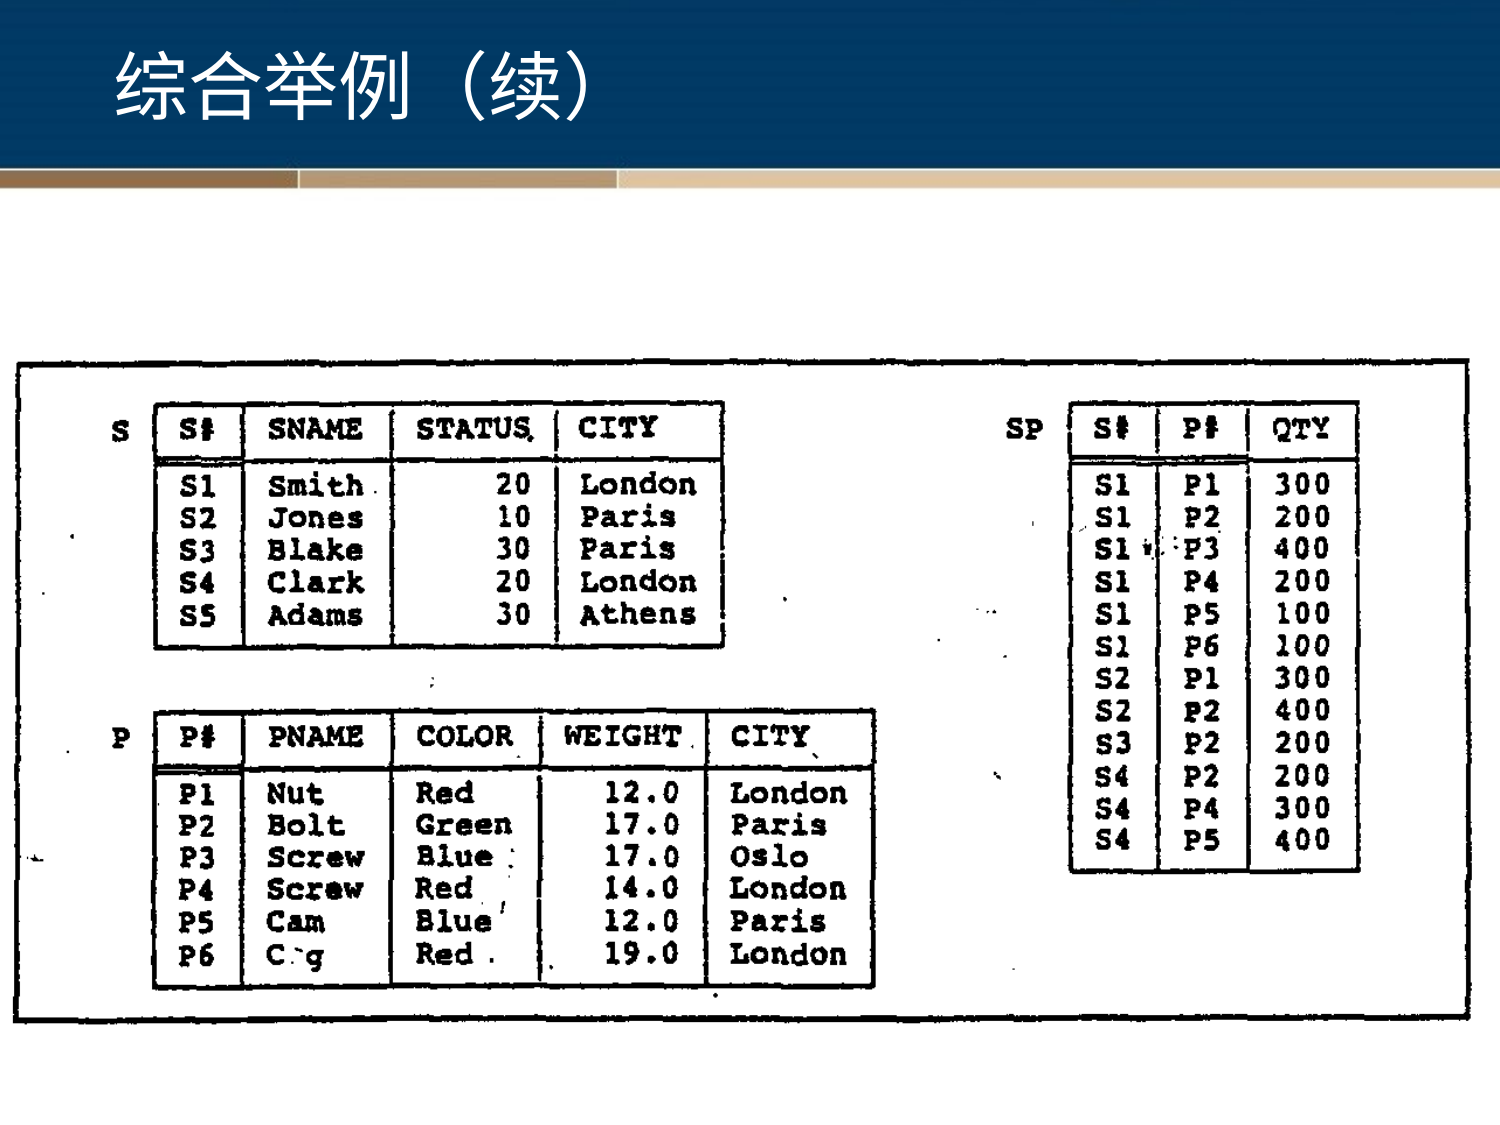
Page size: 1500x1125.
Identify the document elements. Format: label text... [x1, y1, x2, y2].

text_box 综合举例（续） [98, 42, 1393, 260]
picture [0, 0, 1500, 1125]
